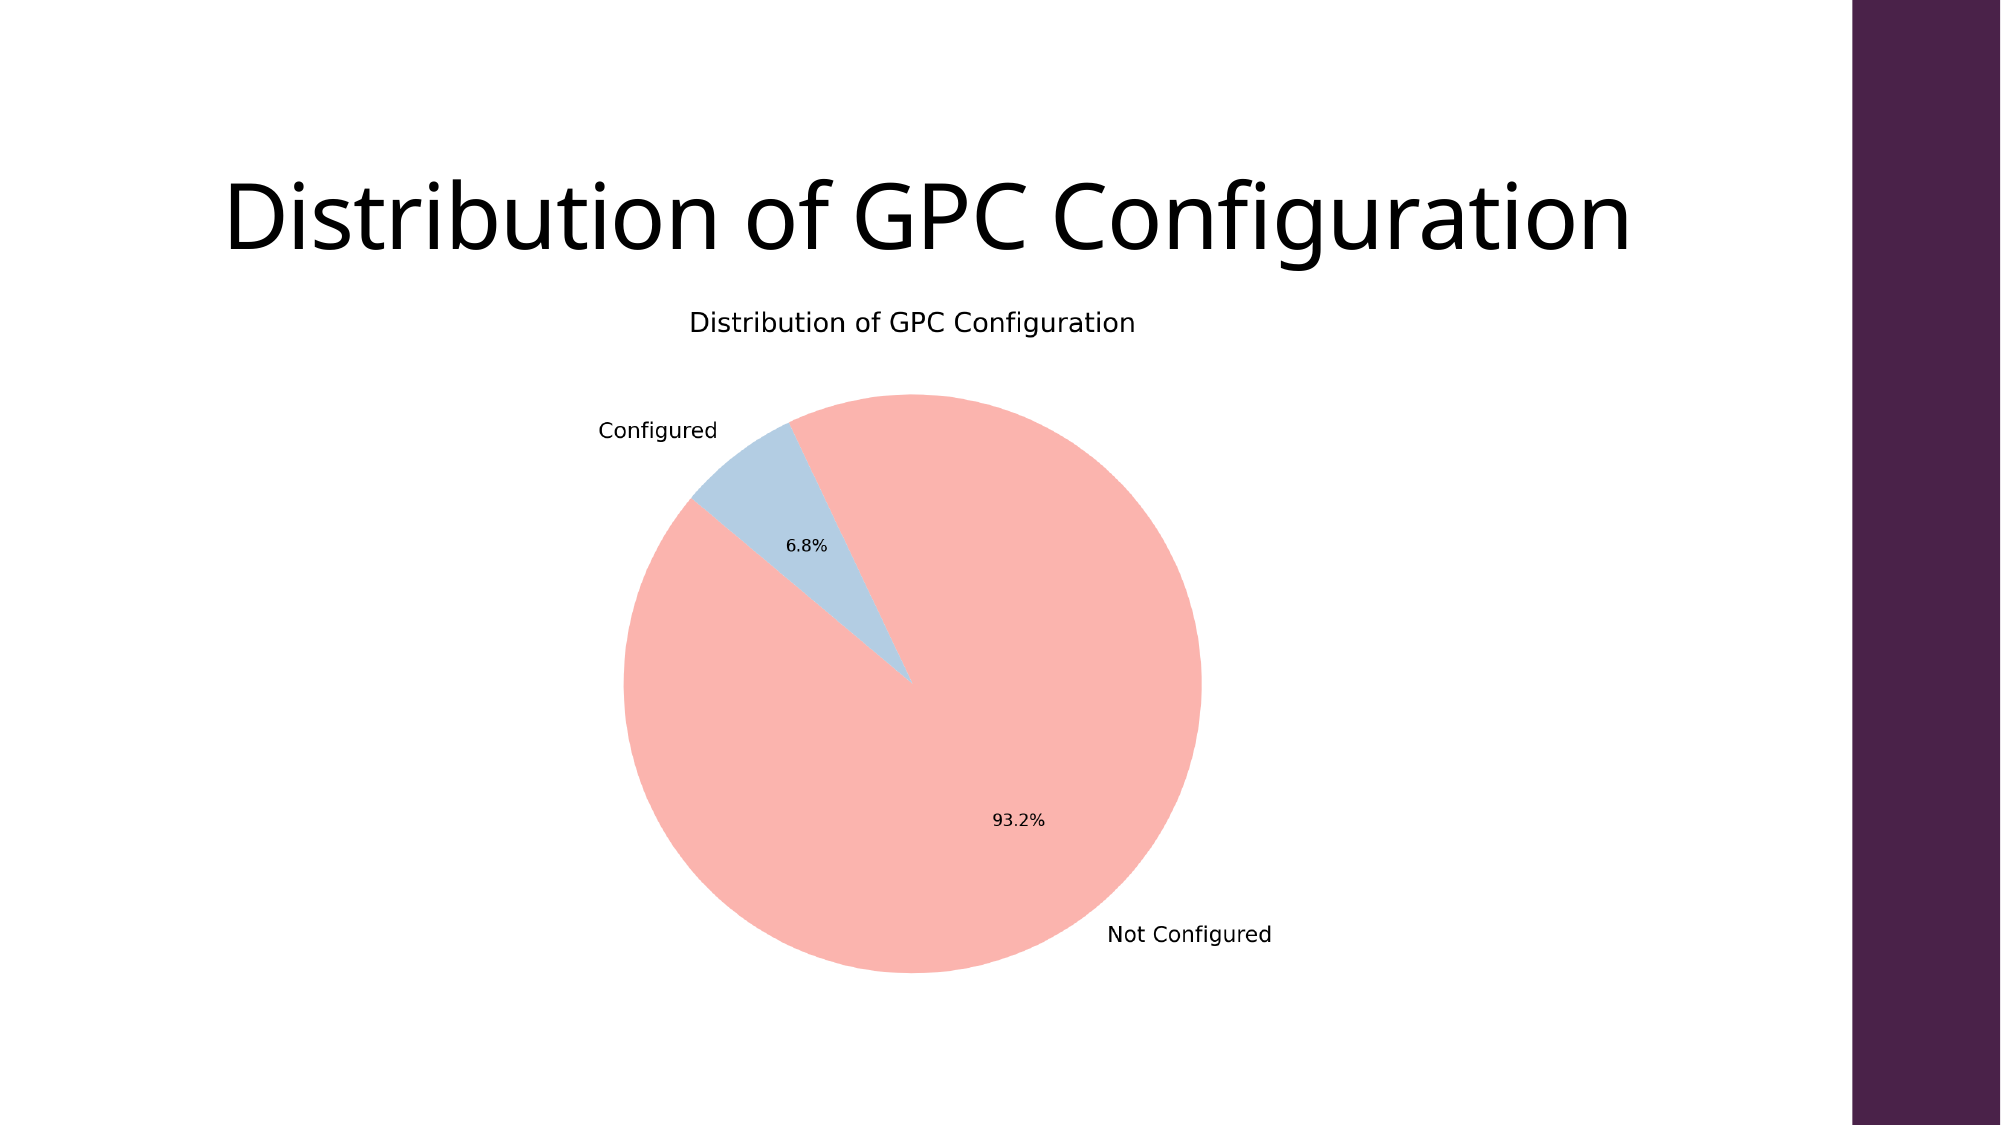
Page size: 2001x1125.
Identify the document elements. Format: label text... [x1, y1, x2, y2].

title Distribution of GPC Configuration [206, 60, 1797, 278]
picture [314, 299, 1510, 1015]
